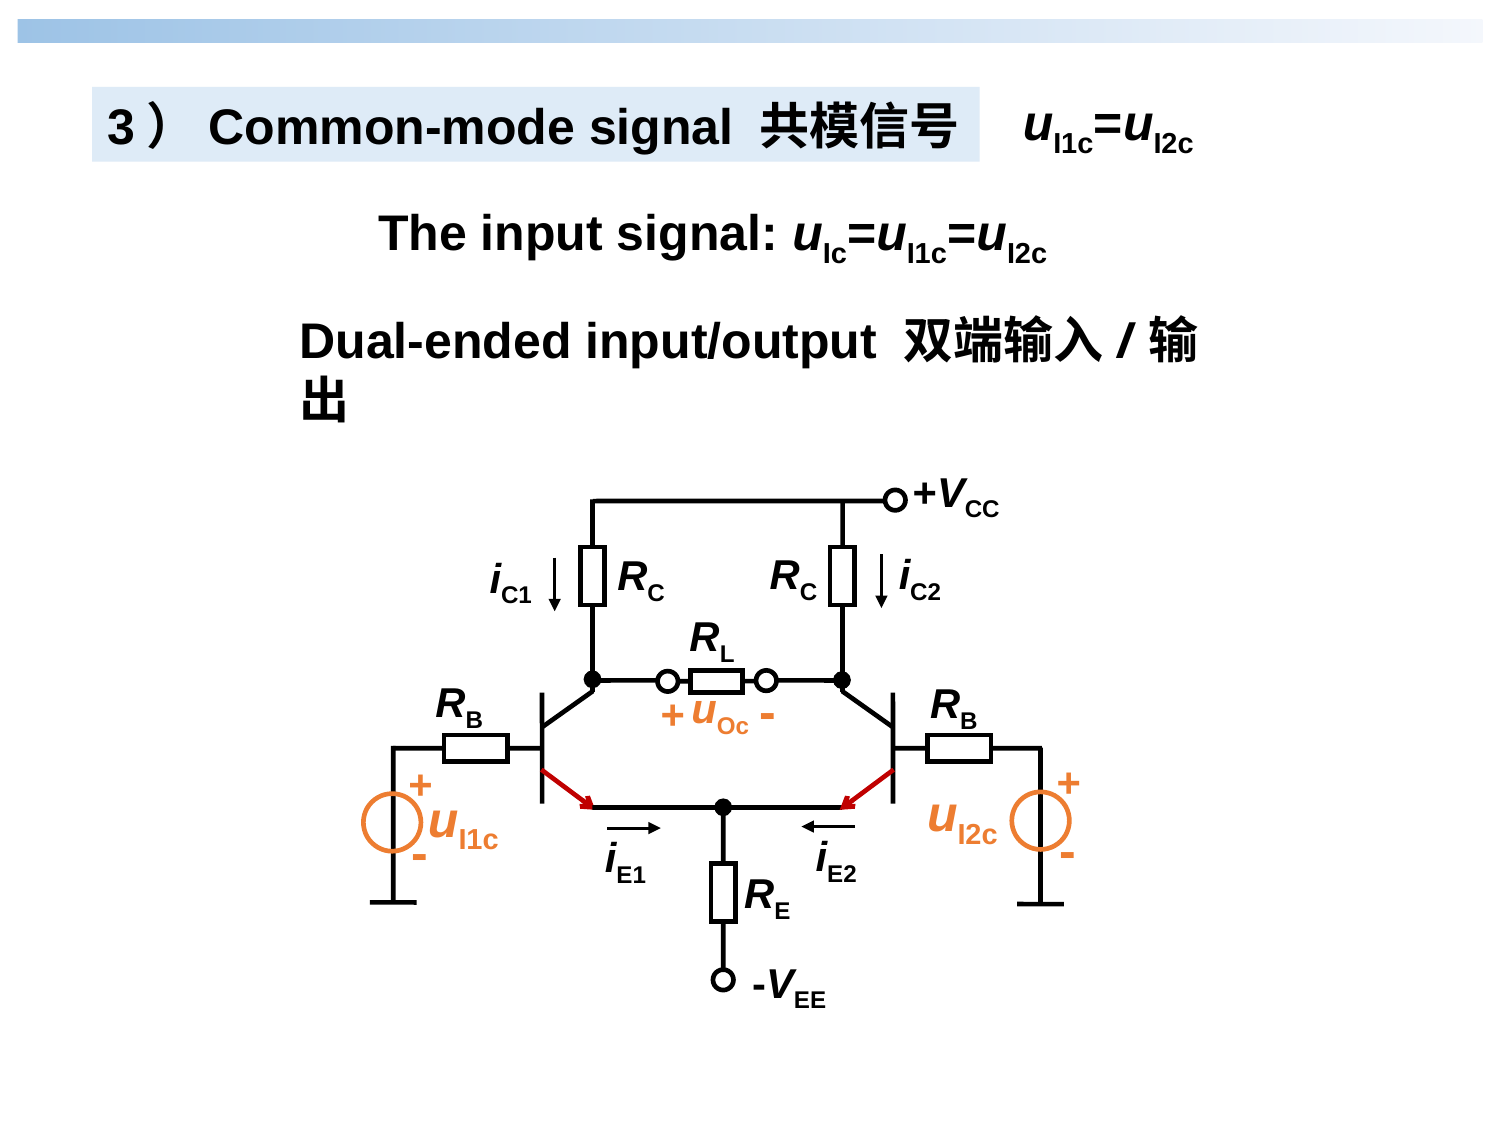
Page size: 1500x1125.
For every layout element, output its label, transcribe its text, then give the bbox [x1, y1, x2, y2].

text_box The input signal: uIc=uI1c=uI2c [363, 193, 1080, 277]
text_box 3）Common-mode signal 共模信号 [92, 86, 980, 162]
text_box Dual-ended input/output 双端输入/输出 [285, 301, 1250, 437]
text_box uI1c=uI2c [1008, 83, 1210, 167]
text_box [17, 18, 1483, 44]
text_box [363, 458, 1107, 1027]
